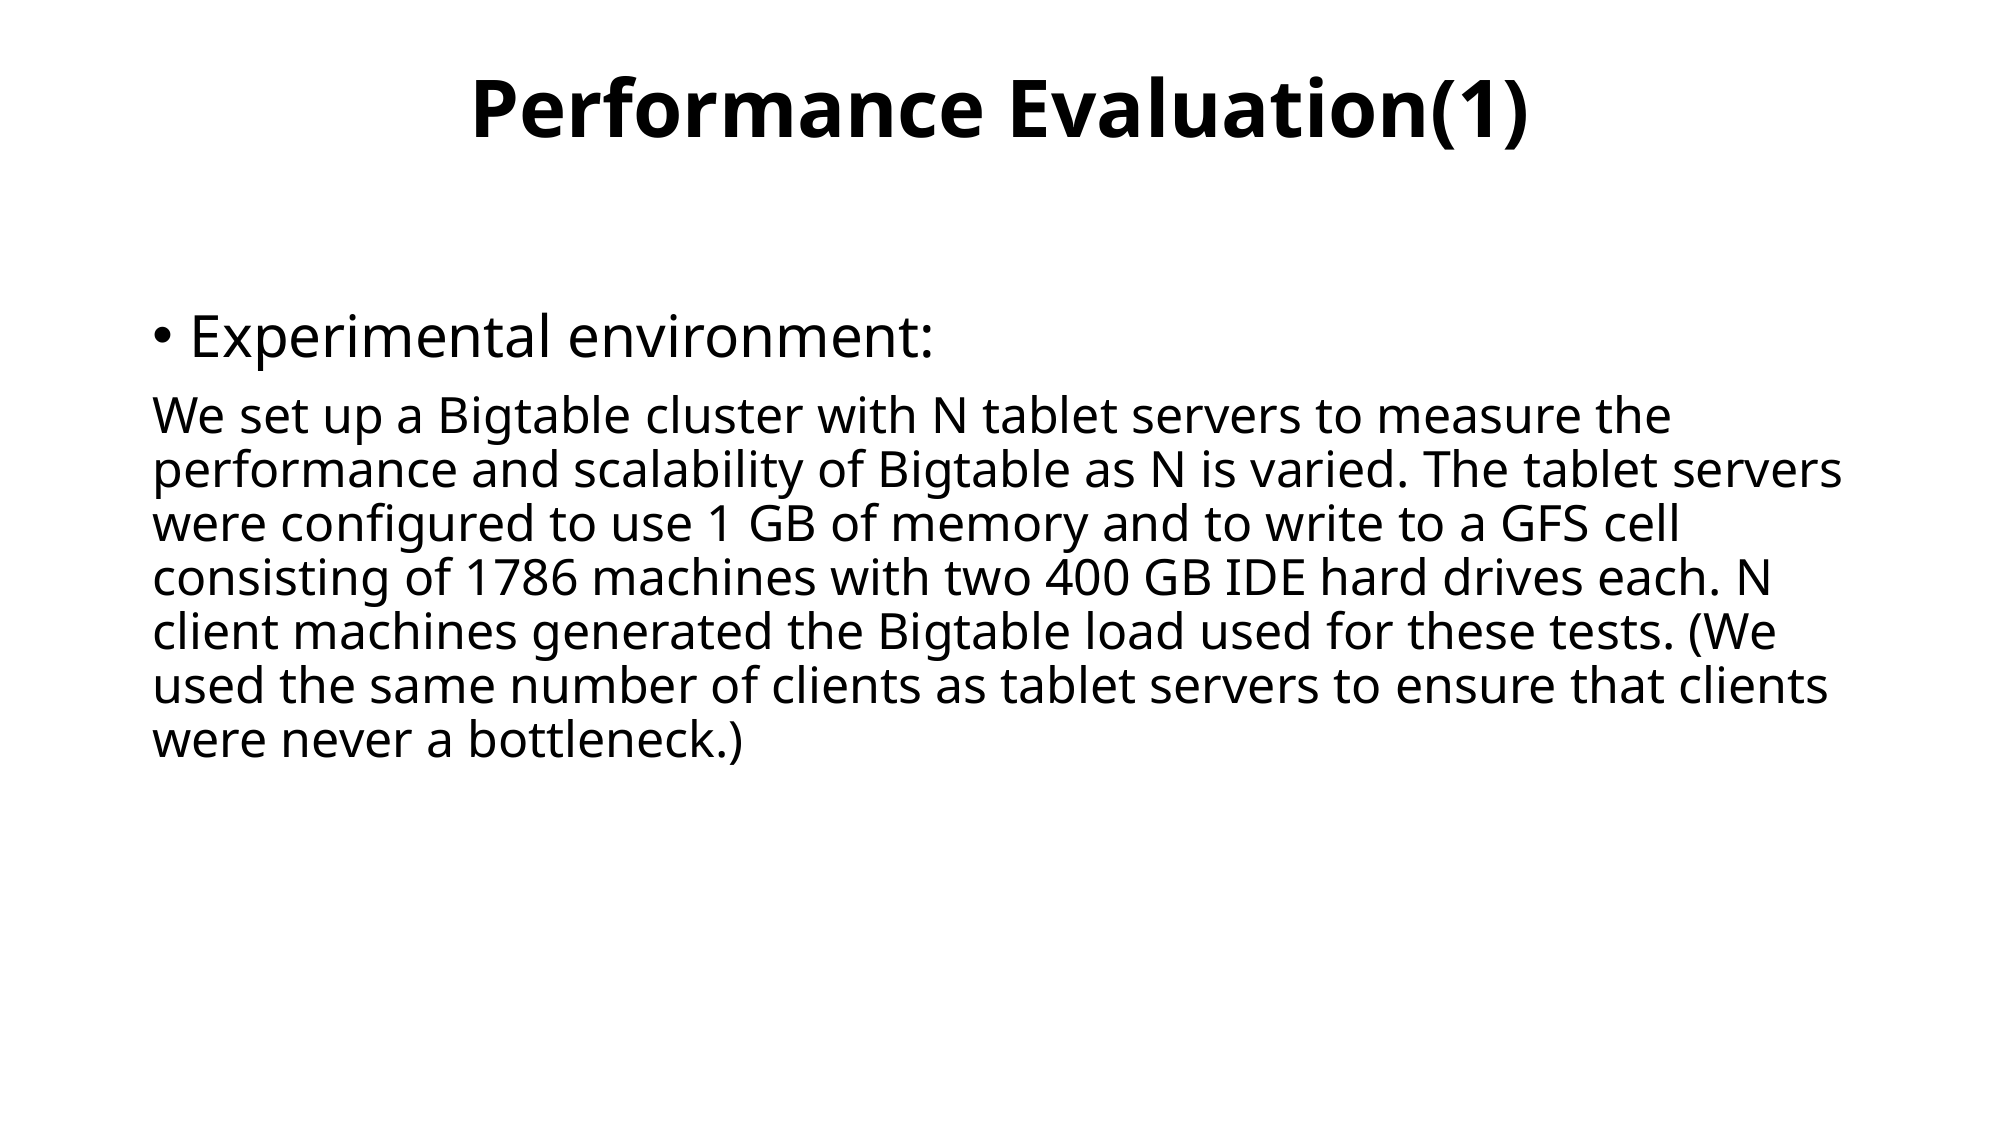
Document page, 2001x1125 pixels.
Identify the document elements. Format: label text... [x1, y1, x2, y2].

title Performance Evaluation(1) [137, 59, 1863, 259]
list Experimental environment: We set up a Bigtable cluster with N tablet servers to measure the performance and scalability of Bigtable as N is varied. The tablet servers were configured to use 1 GB of memory and to write to a GFS cell consisting of 1786 machines with two 400 GB IDE hard drives each. N client machines generated the Bigtable load used for these tests. (We used the same number of clients as tablet servers to ensure that clients were never a bottleneck.) [137, 299, 1863, 1014]
